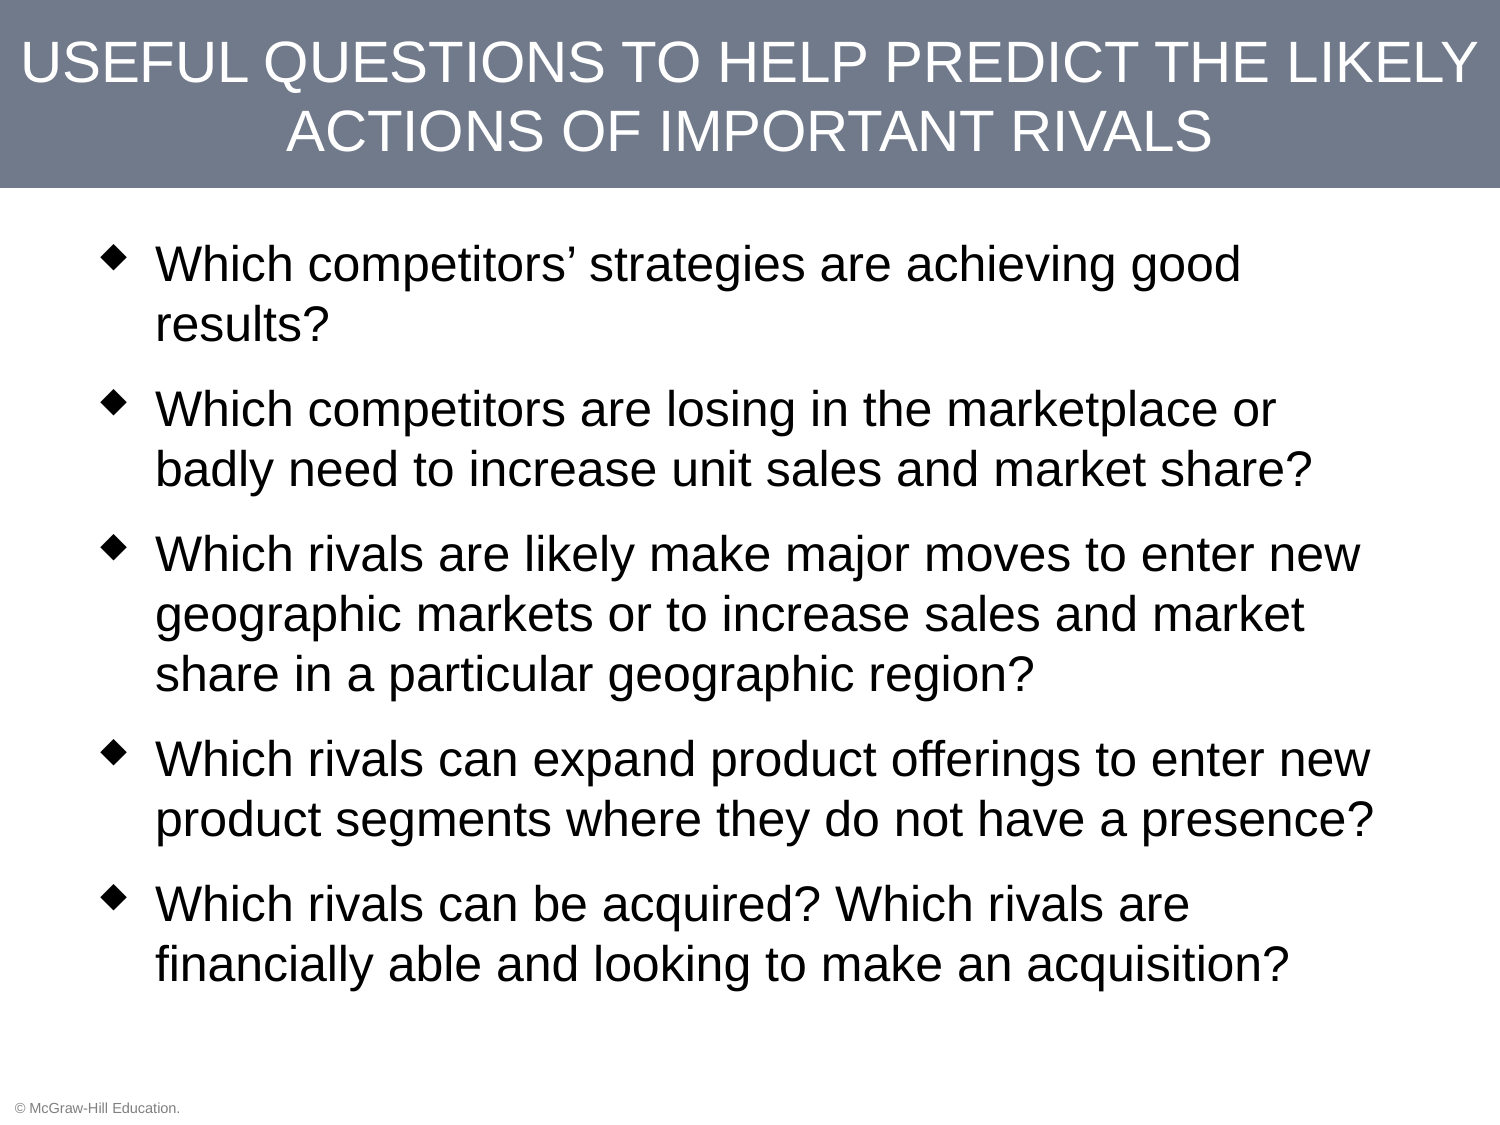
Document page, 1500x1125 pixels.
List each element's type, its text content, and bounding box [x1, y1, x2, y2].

list Which competitors’ strategies are achieving good results? Which competitors are losing in the marketplace or badly need to increase unit sales and market share? Which rivals are likely make major moves to enter new geographic markets or to increase sales and market share in a particular geographic region? Which rivals can expand product offerings to enter new product segments where they do not have a presence? Which rivals can be acquired? Which rivals are financially able and looking to make an acquisition? [82, 224, 1417, 1043]
title USEFUL QUESTIONS TO HELP PREDICT THE LIKELY ACTIONS OF IMPORTANT RIVALS [0, 0, 1500, 189]
